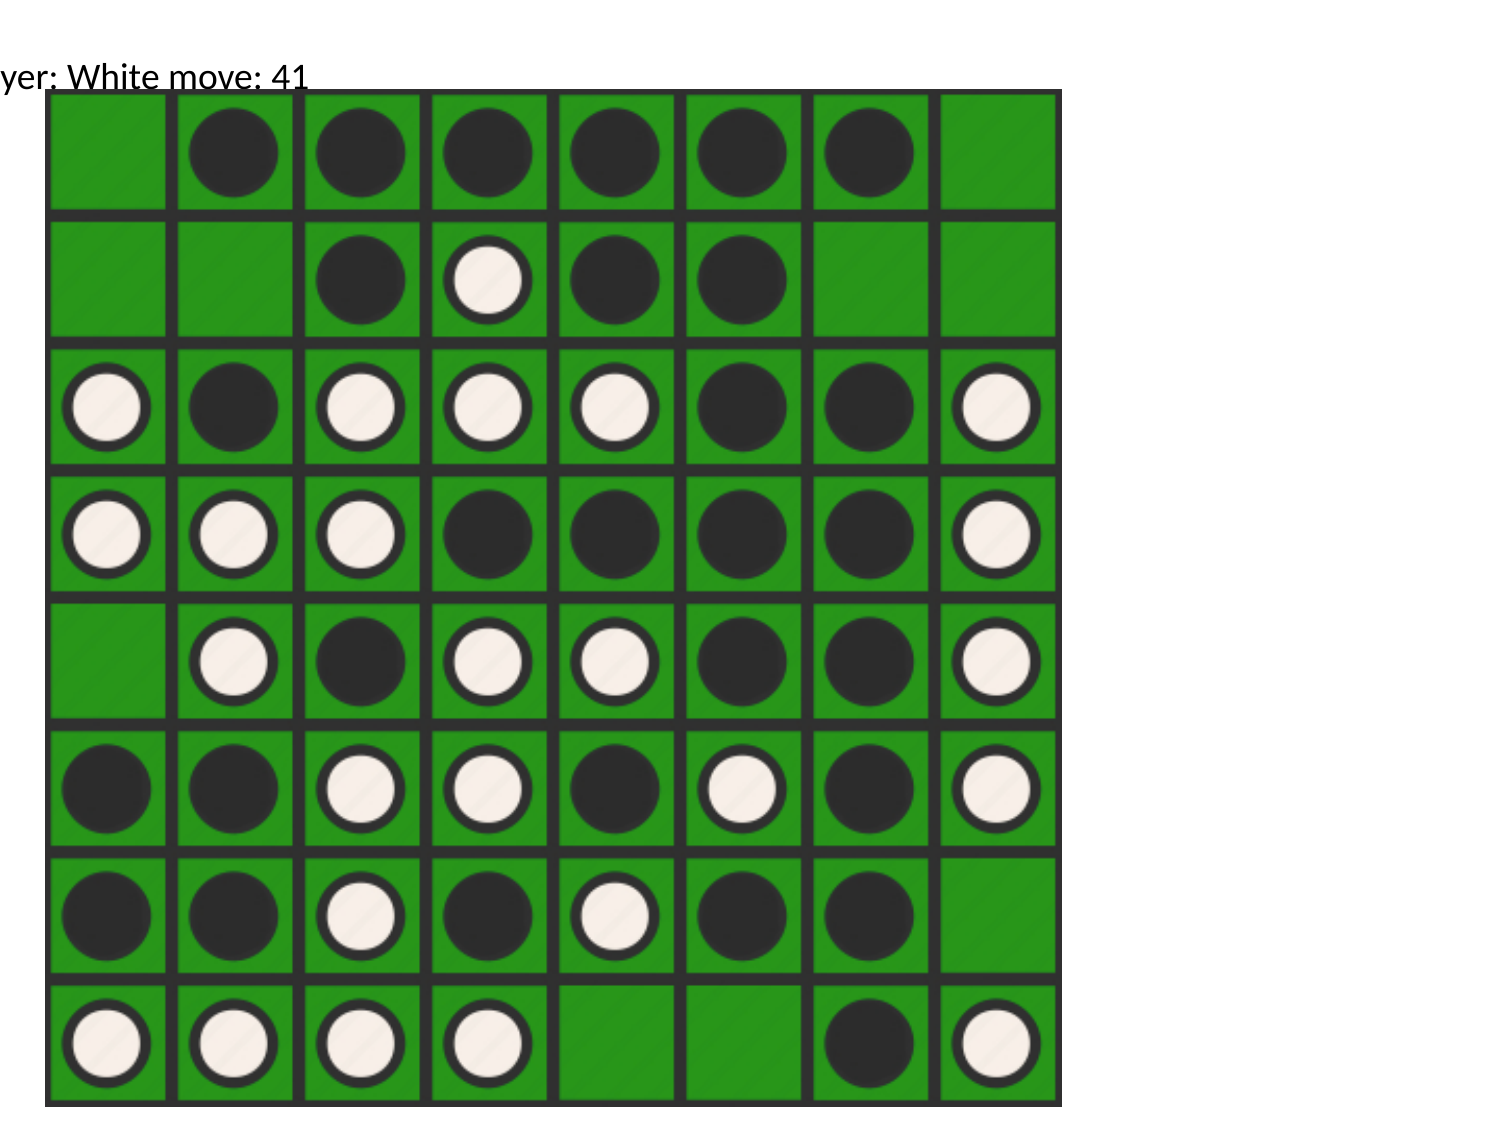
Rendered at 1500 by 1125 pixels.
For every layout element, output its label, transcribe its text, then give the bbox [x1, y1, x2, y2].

picture [44, 89, 1062, 1107]
text_box turn: 50 player: White move: 41 [0, 44, 325, 105]
